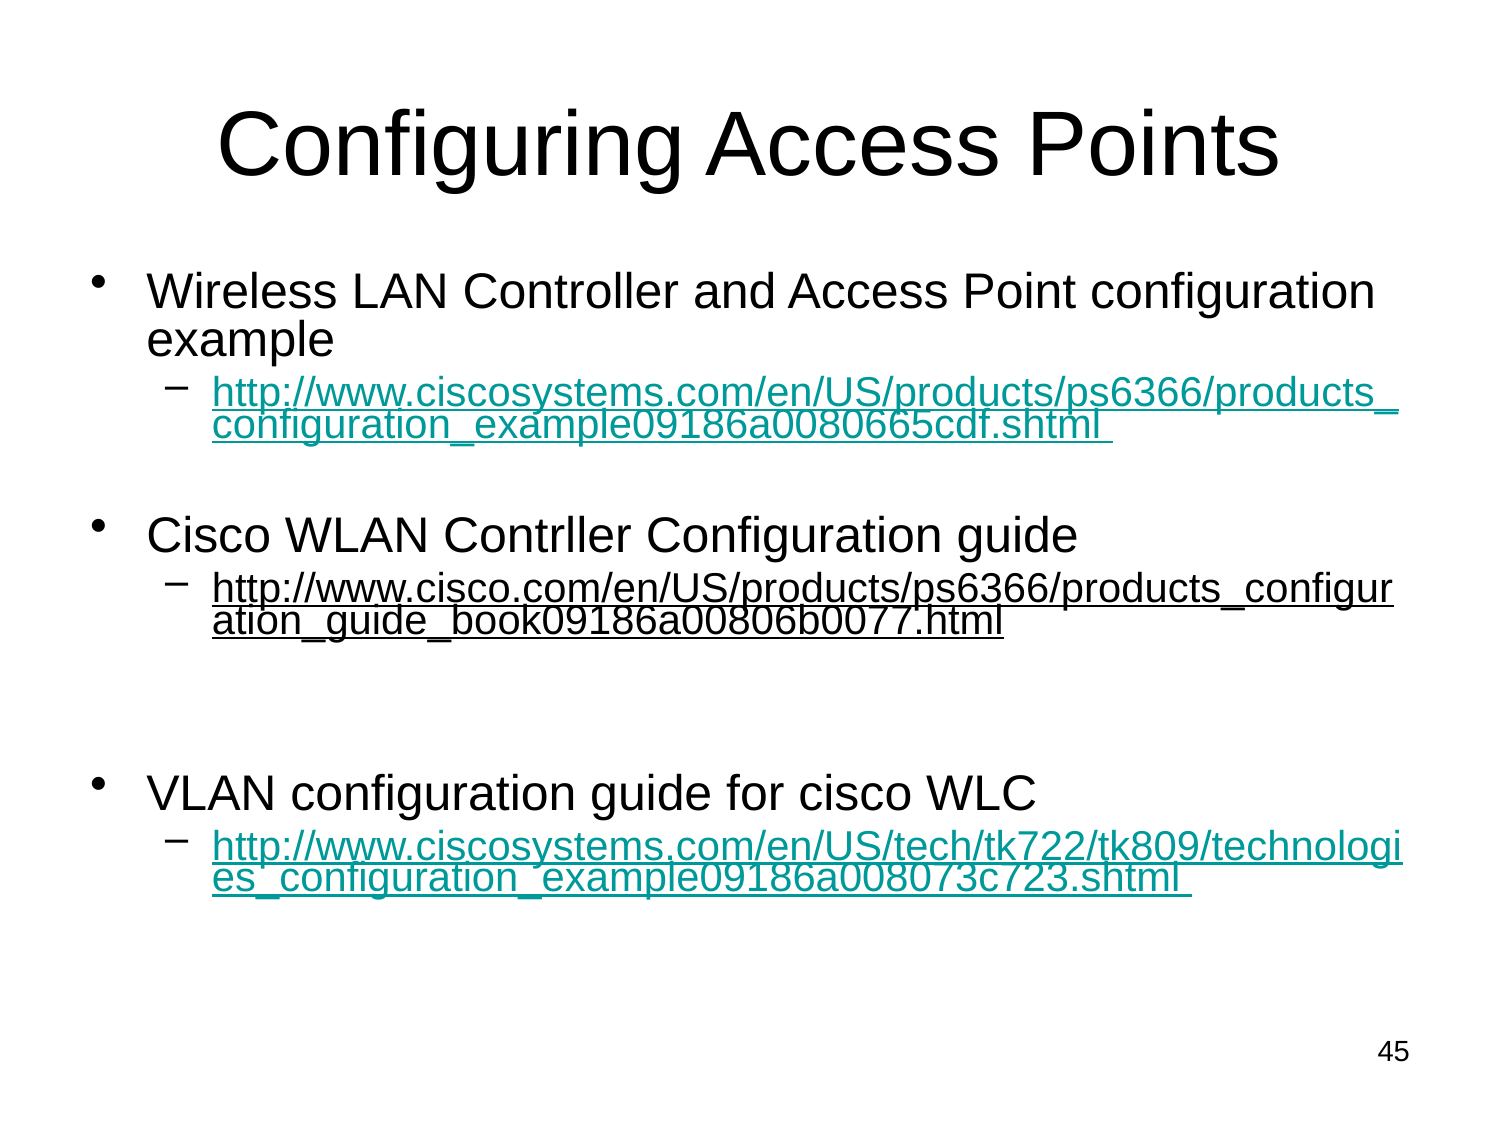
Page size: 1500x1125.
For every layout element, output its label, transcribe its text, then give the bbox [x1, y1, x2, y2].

title Configuring Access Points [75, 45, 1425, 233]
list Wireless LAN Controller and Access Point configuration example http://www.ciscosystems.com/en/US/products/ps6366/products_configuration_example09186a0080665cdf.shtml Cisco WLAN Contrller Configuration guide http://www.cisco.com/en/US/products/ps6366/products_configuration_guide_book09186a00806b0077.html VLAN configuration guide for cisco WLC http://www.ciscosystems.com/en/US/tech/tk722/tk809/technologies_configuration_example09186a008073c723.shtml [75, 262, 1425, 1005]
slide_number 45 [1074, 1024, 1425, 1103]
